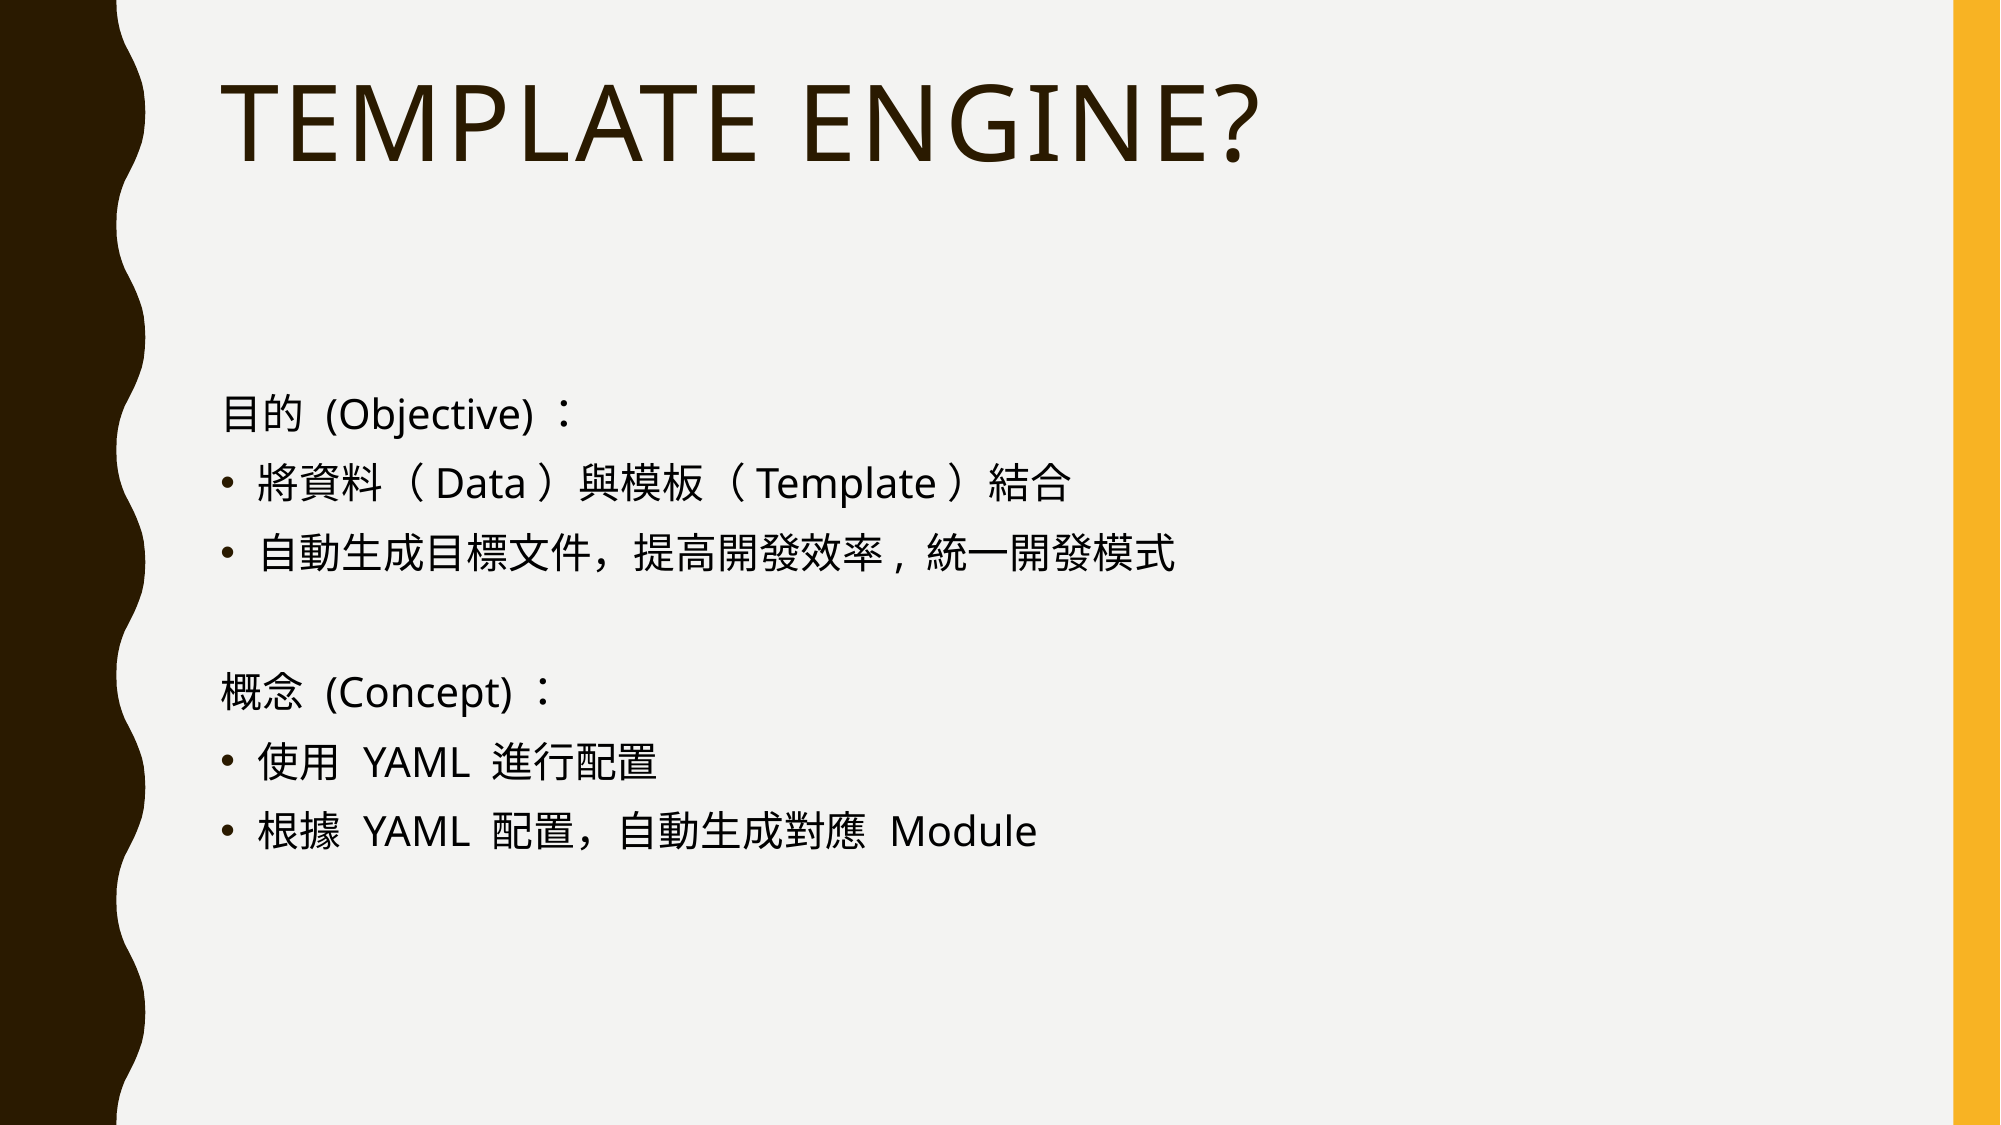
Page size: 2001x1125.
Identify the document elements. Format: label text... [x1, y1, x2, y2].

list 目的 (Objective)： 將資料（Data）與模板（Template）結合 自動生成目標文件，提高開發效率, 統一開發模式 概念 (Concept)： 使用 YAML 進行配置 根據 YAML 配置，自動生成對應 Module [205, 375, 1875, 965]
title template engine? [205, 62, 1875, 308]
